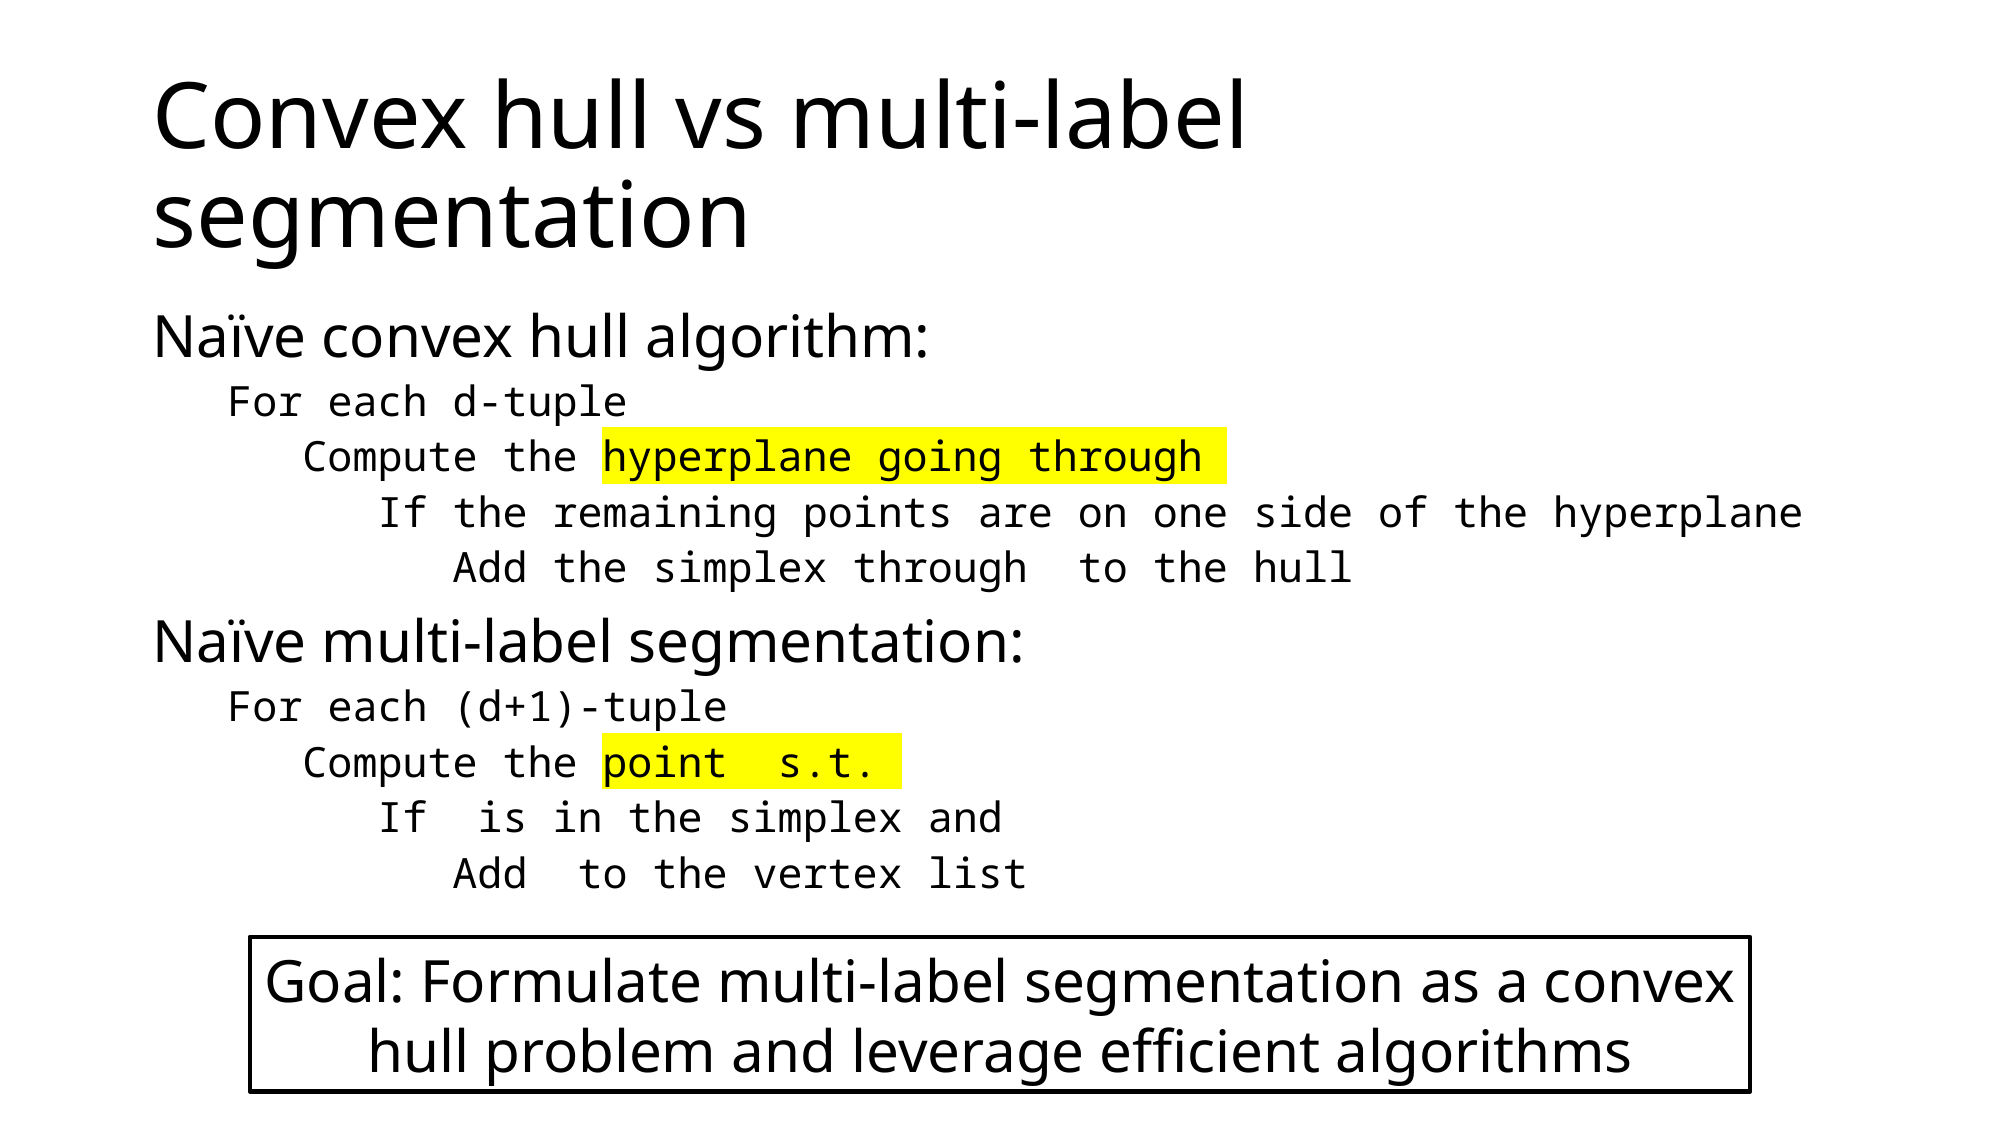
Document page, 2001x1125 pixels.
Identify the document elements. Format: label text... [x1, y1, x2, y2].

text_box Goal: Formulate multi-label segmentation as a convex hull problem and leverage efficient algorithms [249, 936, 1751, 1092]
title Convex hull vs multi-label segmentation [137, 59, 1863, 278]
